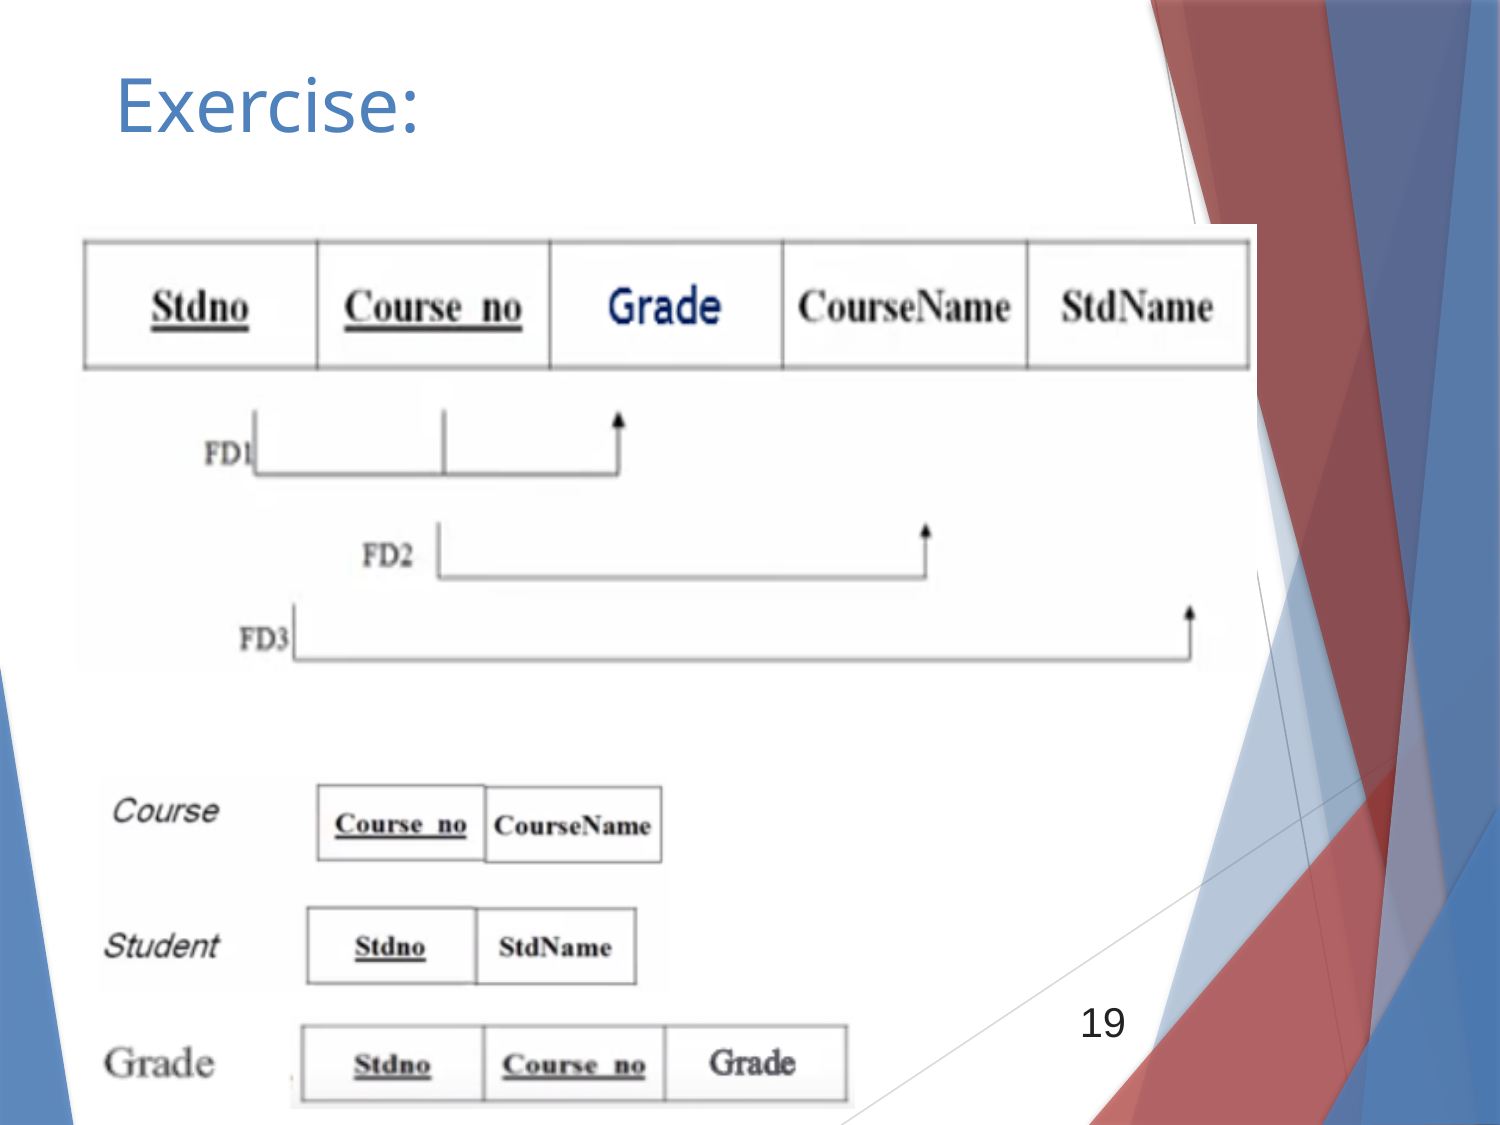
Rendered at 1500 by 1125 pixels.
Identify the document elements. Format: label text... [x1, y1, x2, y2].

picture [99, 776, 670, 992]
picture [74, 224, 1258, 672]
title Exercise: [99, 50, 1142, 175]
slide_number 19 [1057, 991, 1142, 1051]
picture [99, 1014, 856, 1110]
